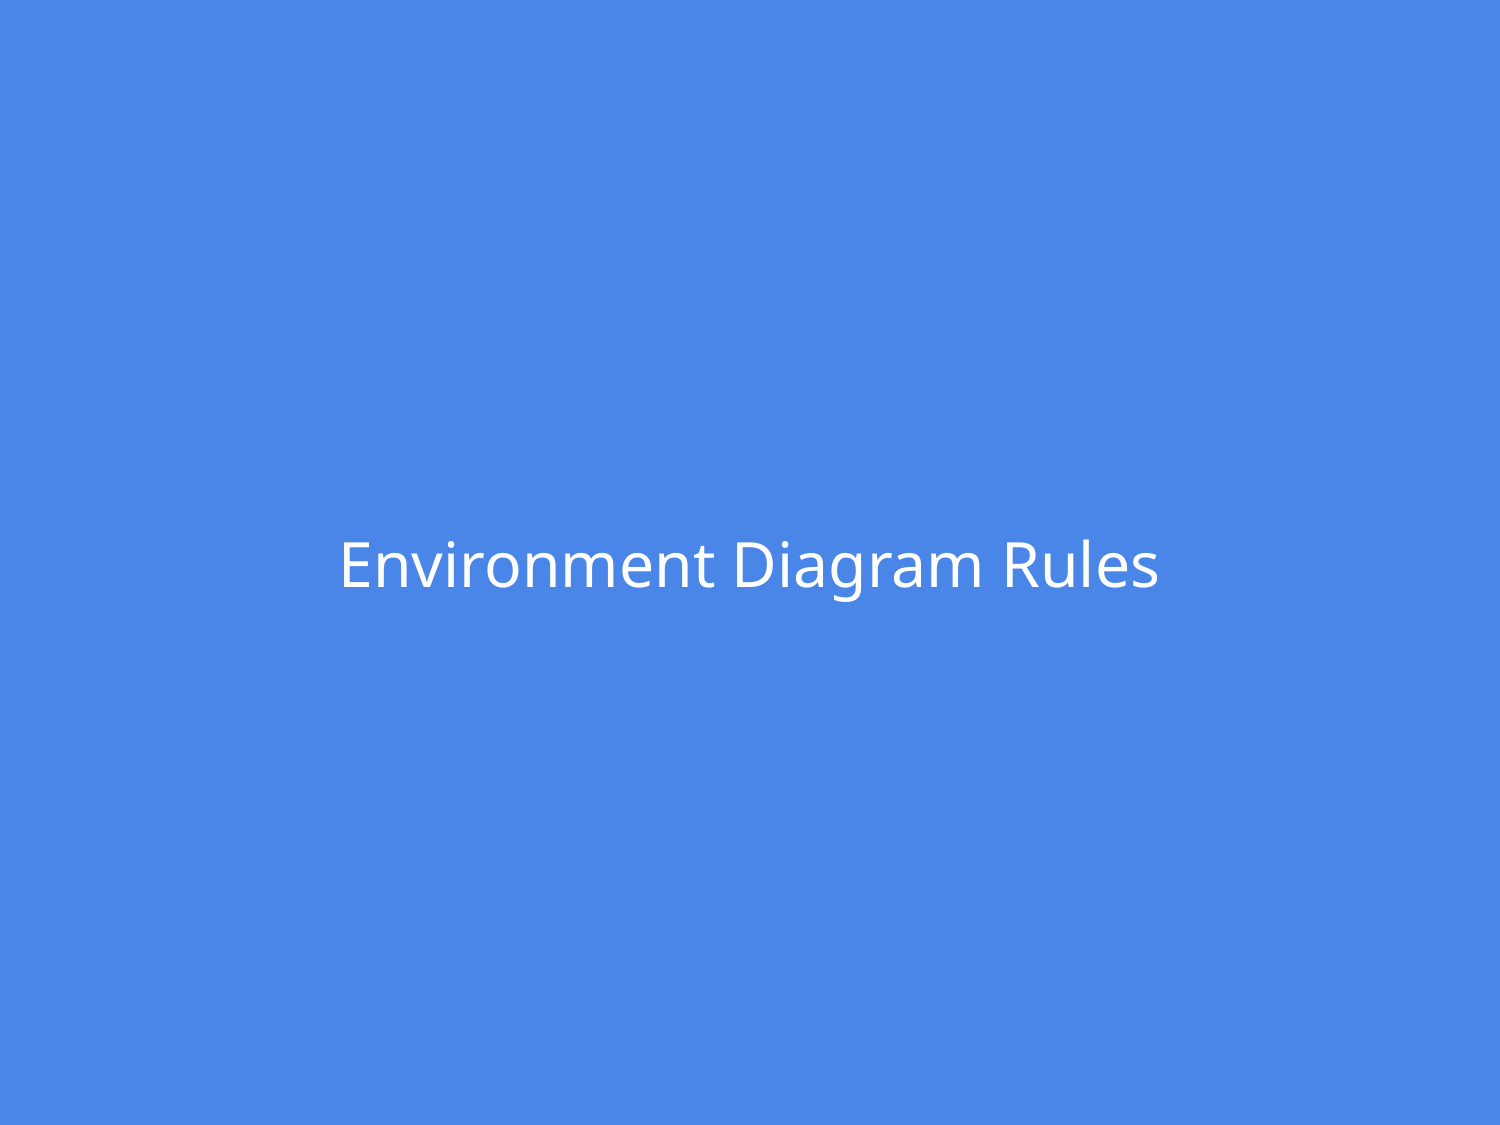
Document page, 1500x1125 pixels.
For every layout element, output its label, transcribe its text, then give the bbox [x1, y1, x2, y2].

title Environment Diagram Rules [51, 470, 1449, 655]
